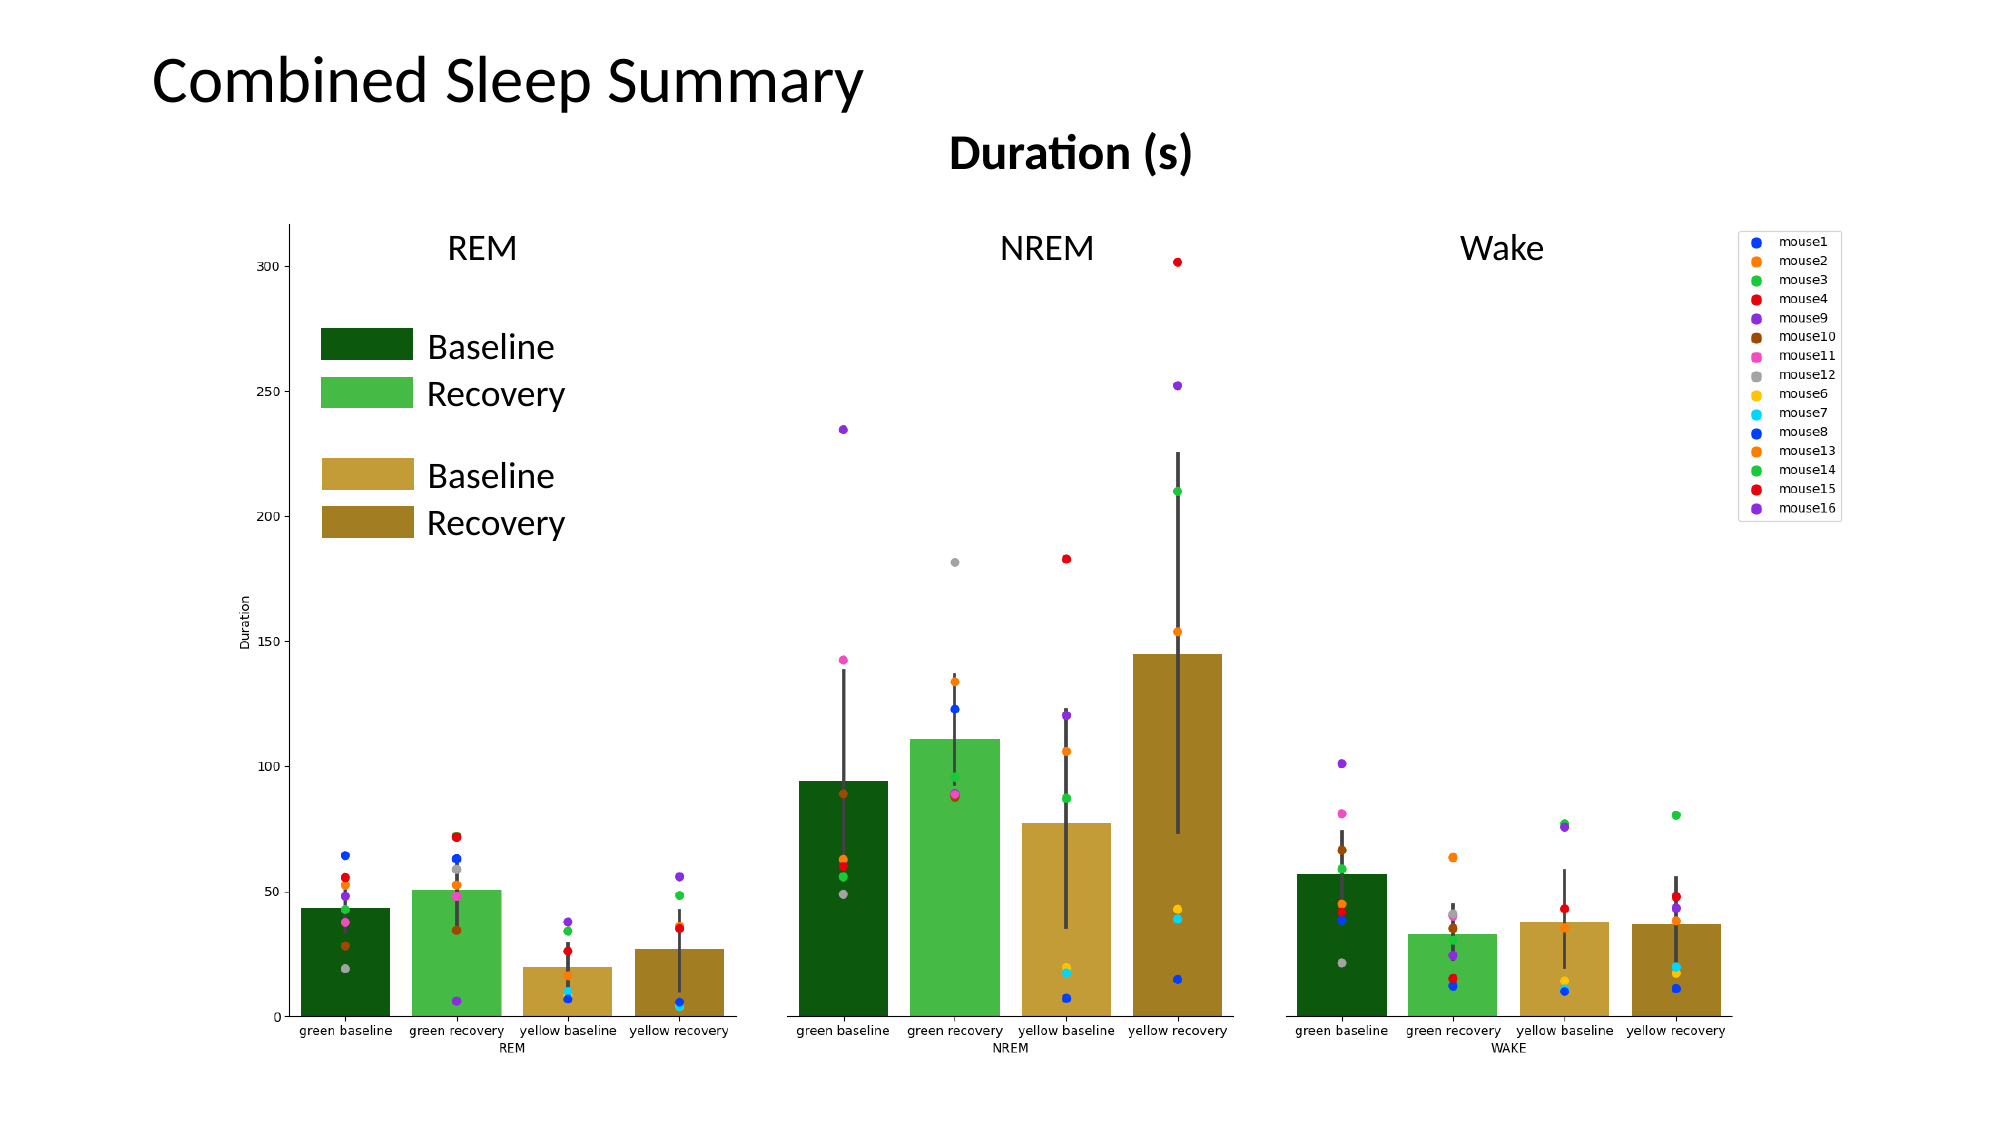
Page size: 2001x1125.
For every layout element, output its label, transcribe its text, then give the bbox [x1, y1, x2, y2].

text_box Duration (s) [934, 112, 1304, 173]
picture [186, 173, 1929, 1082]
text_box Combined Sleep Summary [138, 28, 900, 124]
